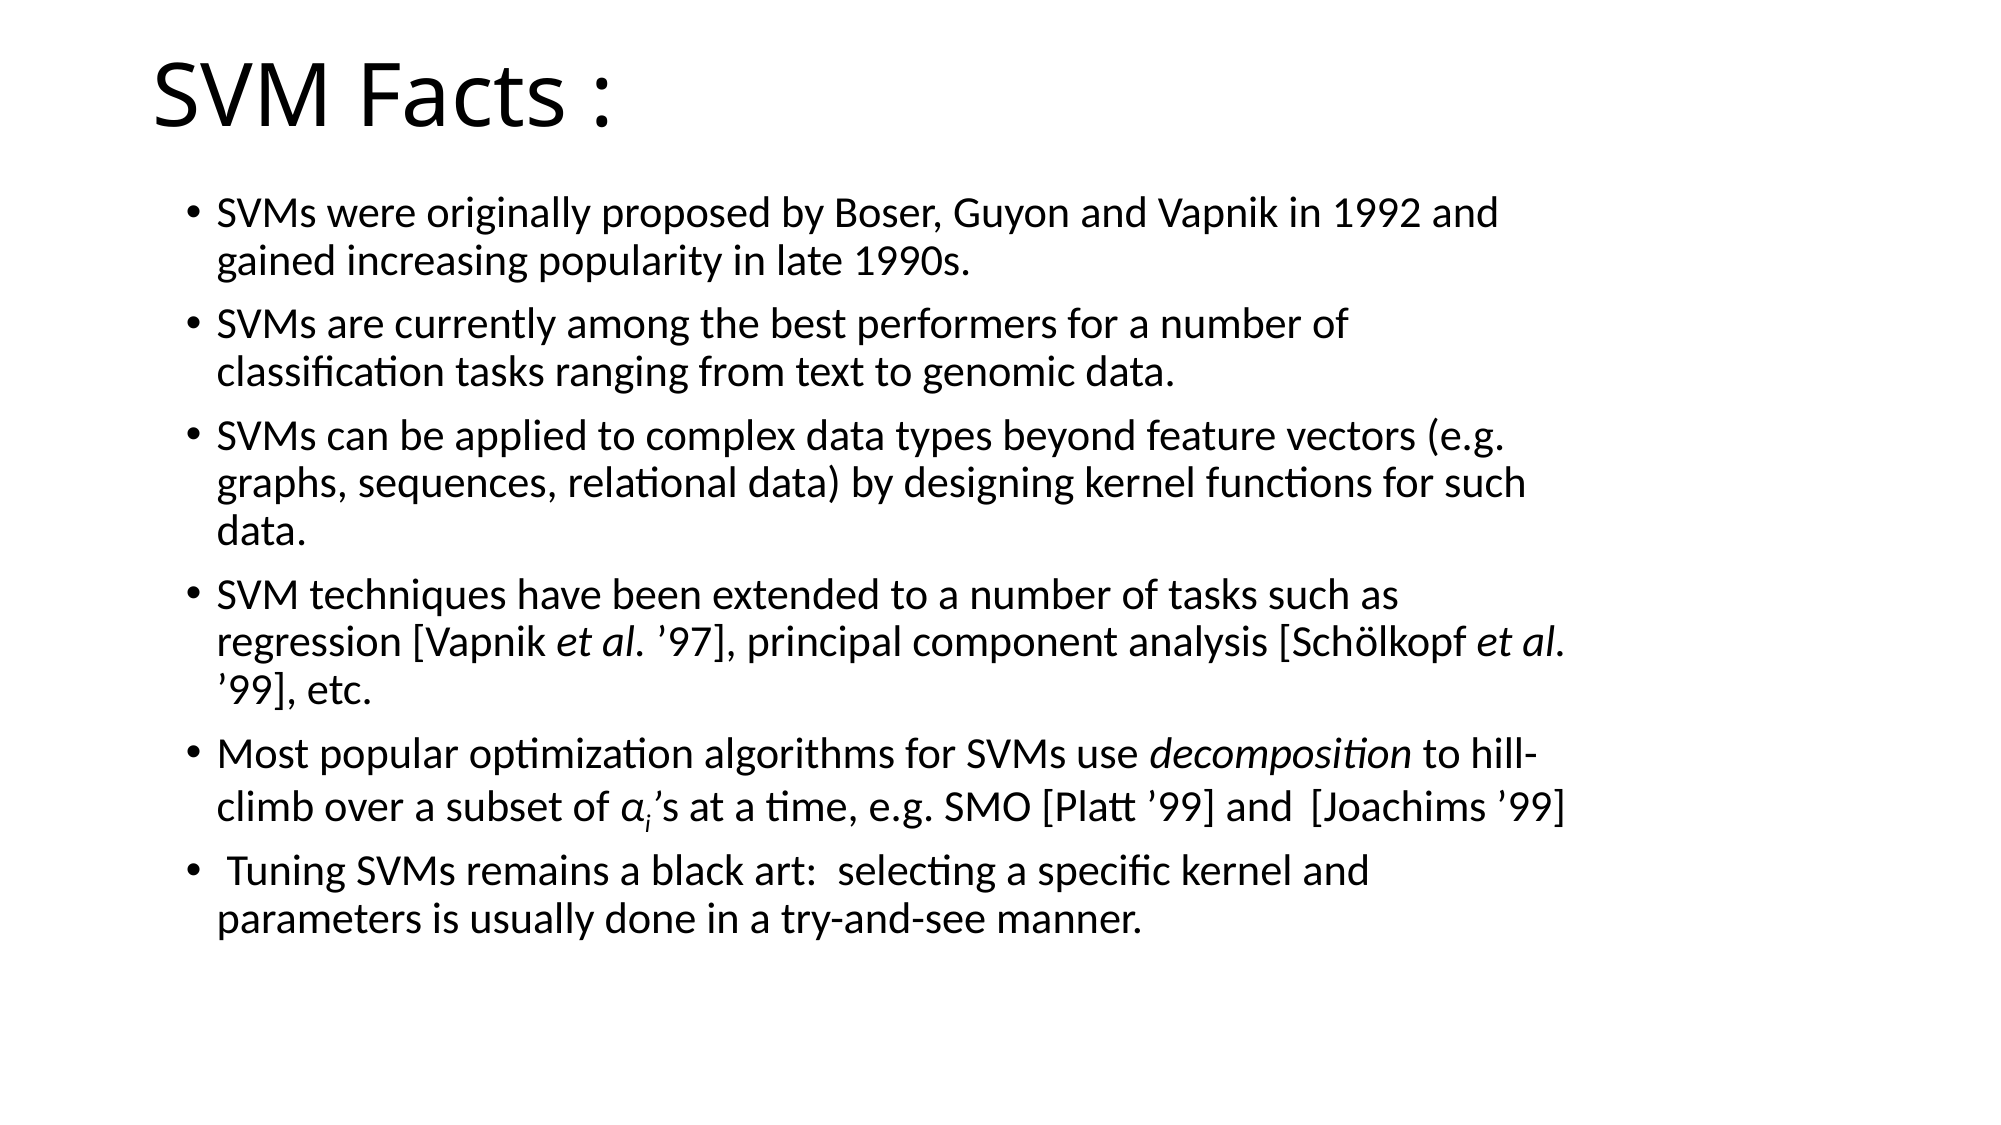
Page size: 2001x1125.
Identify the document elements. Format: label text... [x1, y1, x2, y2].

title SVM Facts : [137, 43, 1863, 154]
list SVMs were originally proposed by Boser, Guyon and Vapnik in 1992 and gained increasing popularity in late 1990s. SVMs are currently among the best performers for a number of classification tasks ranging from text to genomic data. SVMs can be applied to complex data types beyond feature vectors (e.g. graphs, sequences, relational data) by designing kernel functions for such data. SVM techniques have been extended to a number of tasks such as regression [Vapnik et al. ’97], principal component analysis [Schölkopf et al. ’99], etc. Most popular optimization algorithms for SVMs use decomposition to hill-climb over a subset of αi’s at a time, e.g. SMO [Platt ’99] and [Joachims ’99] Tuning SVMs remains a black art: selecting a specific kernel and parameters is usually done in a try-and-see manner. [170, 182, 1596, 1007]
